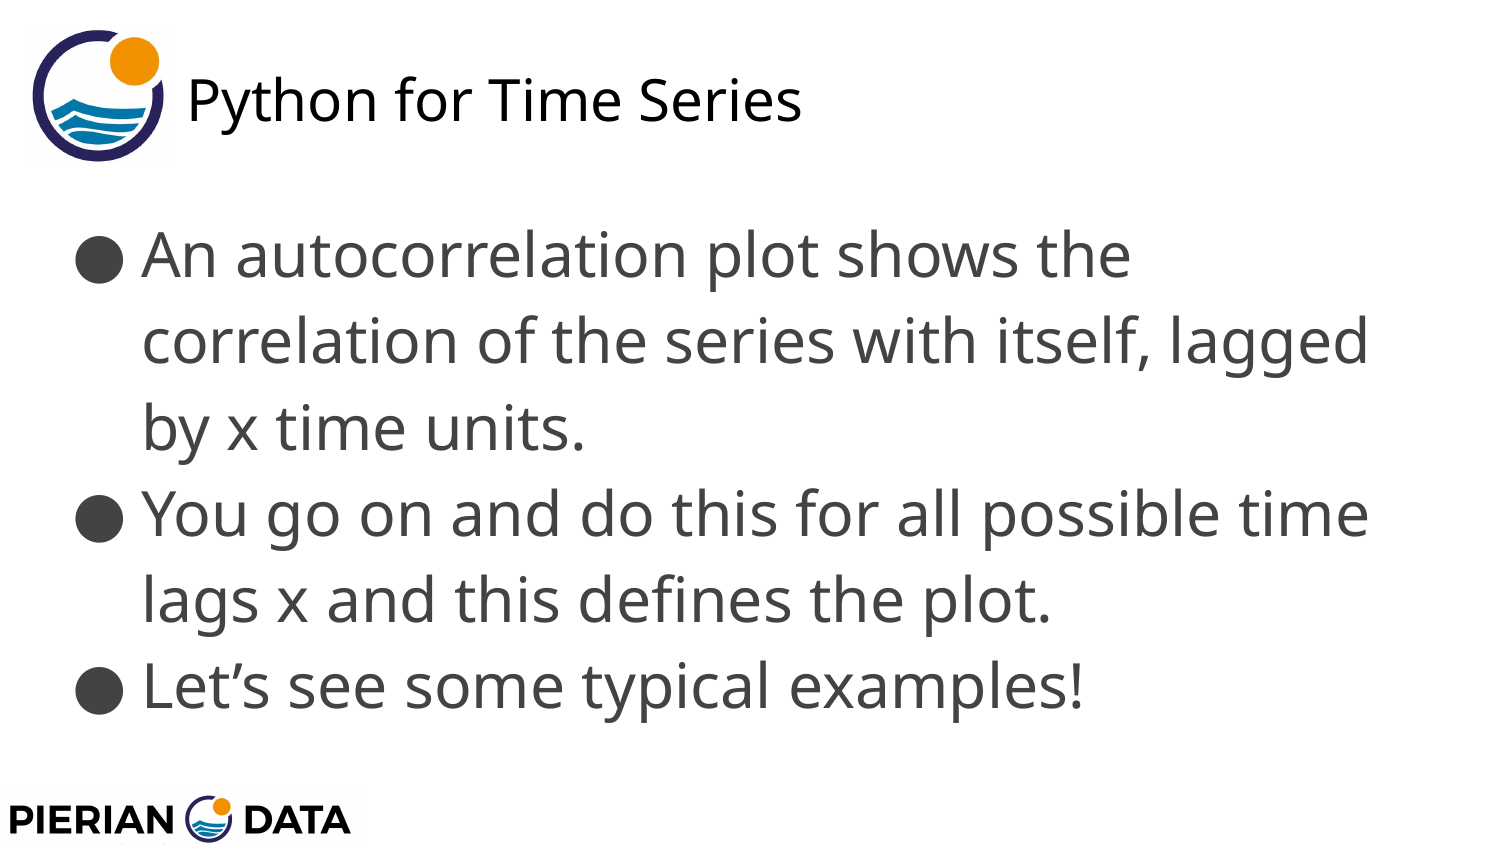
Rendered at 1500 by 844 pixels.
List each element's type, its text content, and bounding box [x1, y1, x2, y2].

title Python for Time Series [176, 48, 1449, 143]
picture [24, 24, 172, 167]
picture [0, 787, 368, 844]
list An autocorrelation plot shows the correlation of the series with itself, lagged by x time units. You go on and do this for all possible time lags x and this defines the plot. Let’s see some typical examples! [51, 189, 1449, 750]
